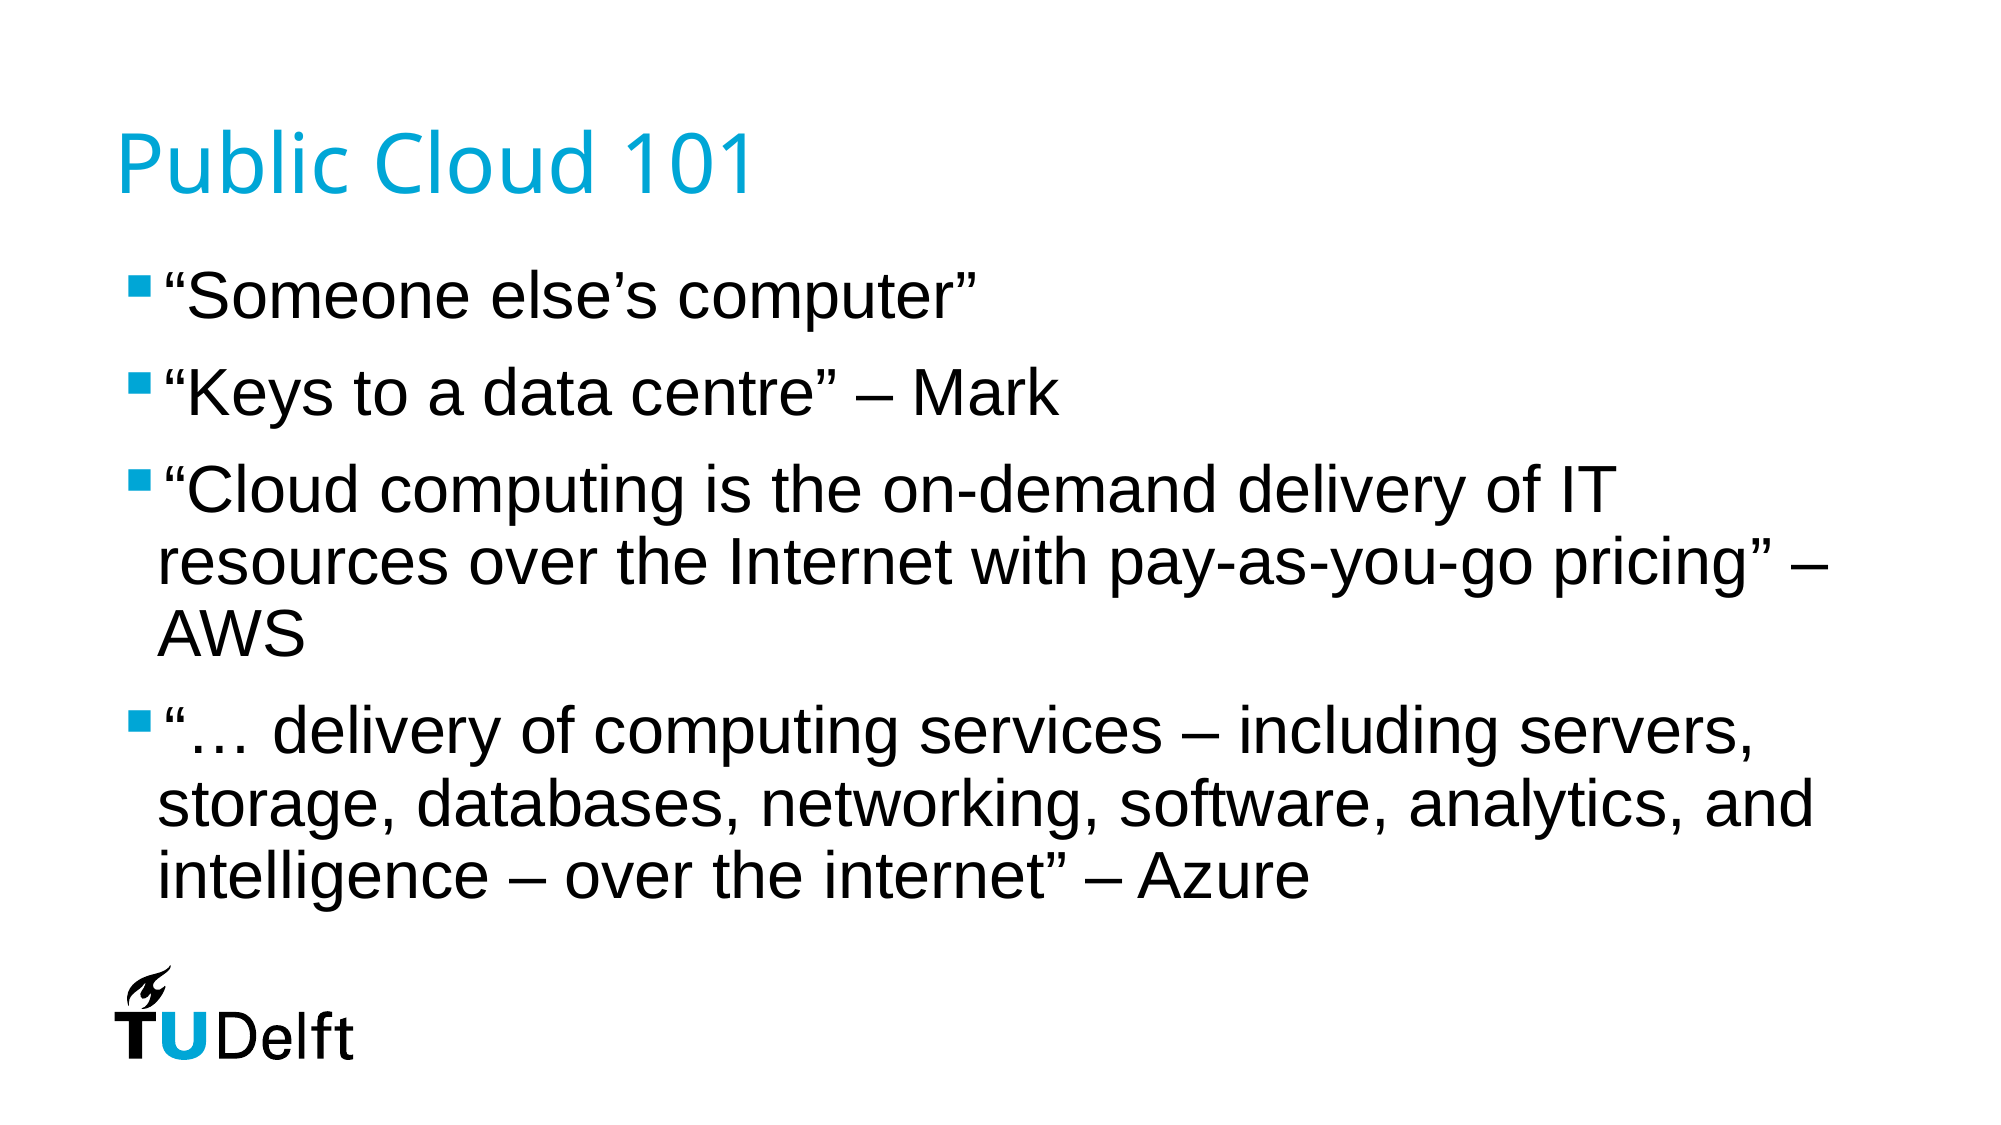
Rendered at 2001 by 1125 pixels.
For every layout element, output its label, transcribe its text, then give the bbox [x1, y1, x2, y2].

list “Someone else’s computer” “Keys to a data centre” – Mark “Cloud computing is the on-demand delivery of IT resources over the Internet with pay-as-you-go pricing” – AWS “… delivery of computing services – including servers, storage, databases, networking, software, analytics, and intelligence – over the internet” – Azure [114, 260, 1883, 977]
title Public Cloud 101 [114, 121, 1883, 203]
